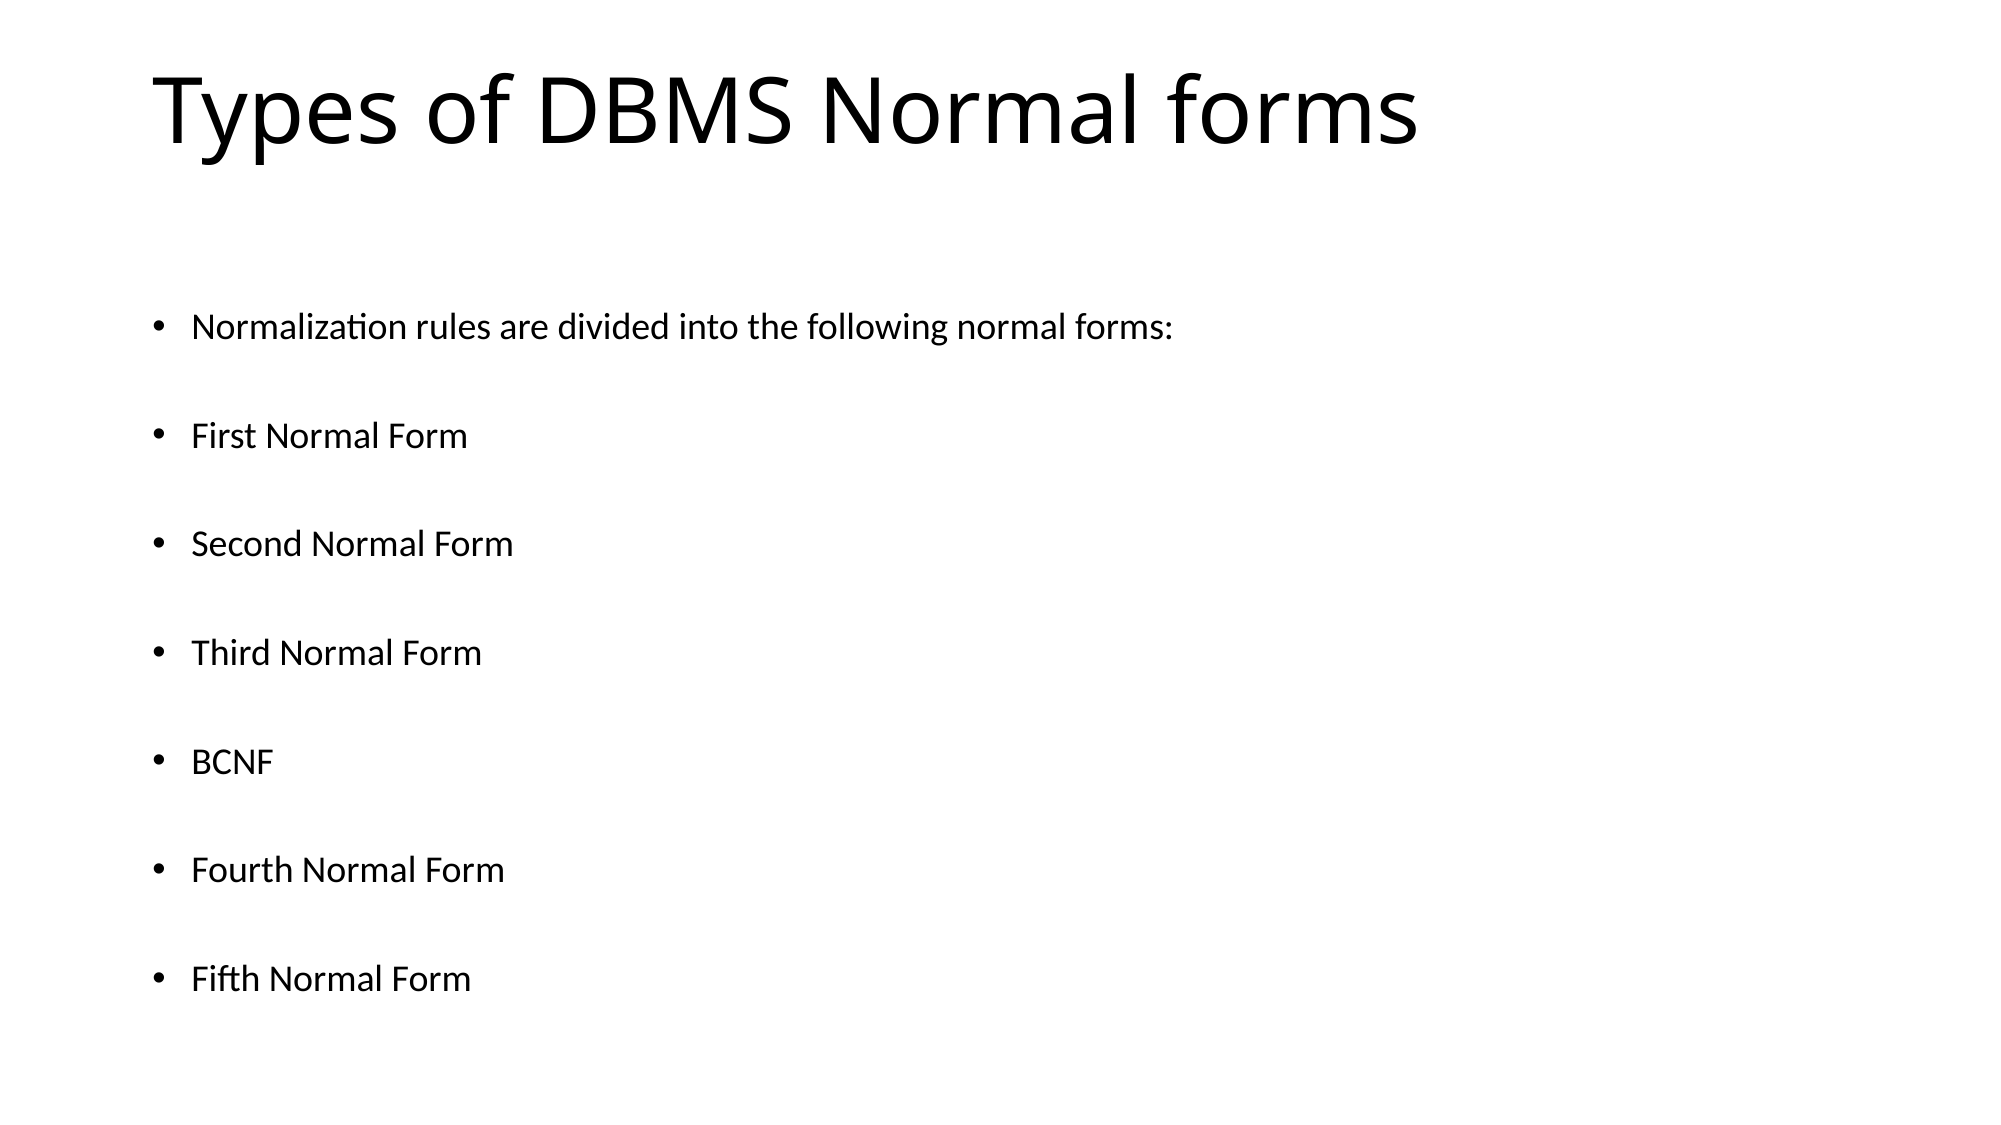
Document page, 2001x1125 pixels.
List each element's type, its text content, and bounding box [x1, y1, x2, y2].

title Types of DBMS Normal forms [137, 59, 1863, 278]
list Normalization rules are divided into the following normal forms: First Normal Form Second Normal Form Third Normal Form BCNF Fourth Normal Form Fifth Normal Form [137, 299, 1863, 1014]
